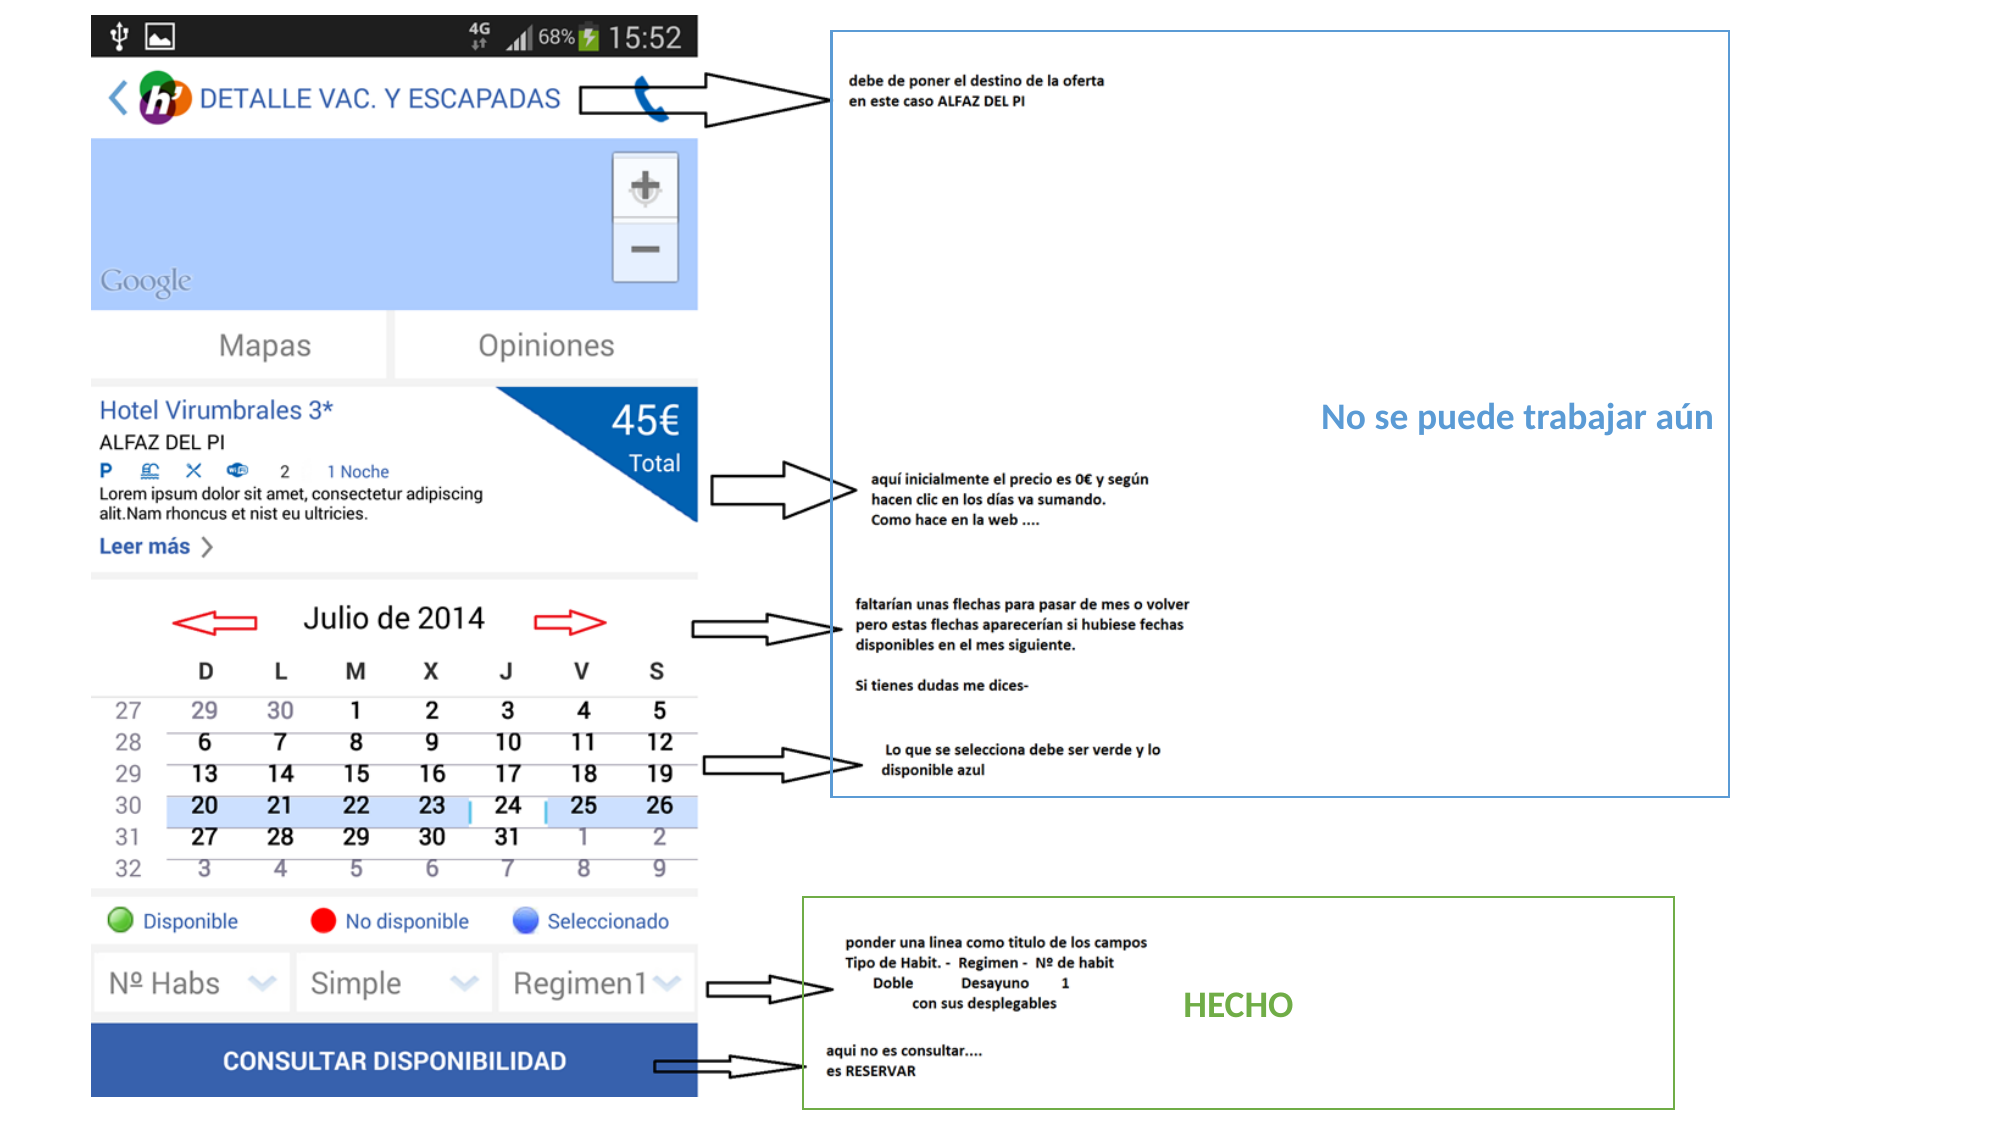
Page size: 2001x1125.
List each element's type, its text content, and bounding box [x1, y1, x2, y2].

picture [91, 15, 1208, 1097]
text_box HECHO [802, 896, 1675, 1110]
text_box No se puede trabajar aún [1208, 30, 1730, 798]
